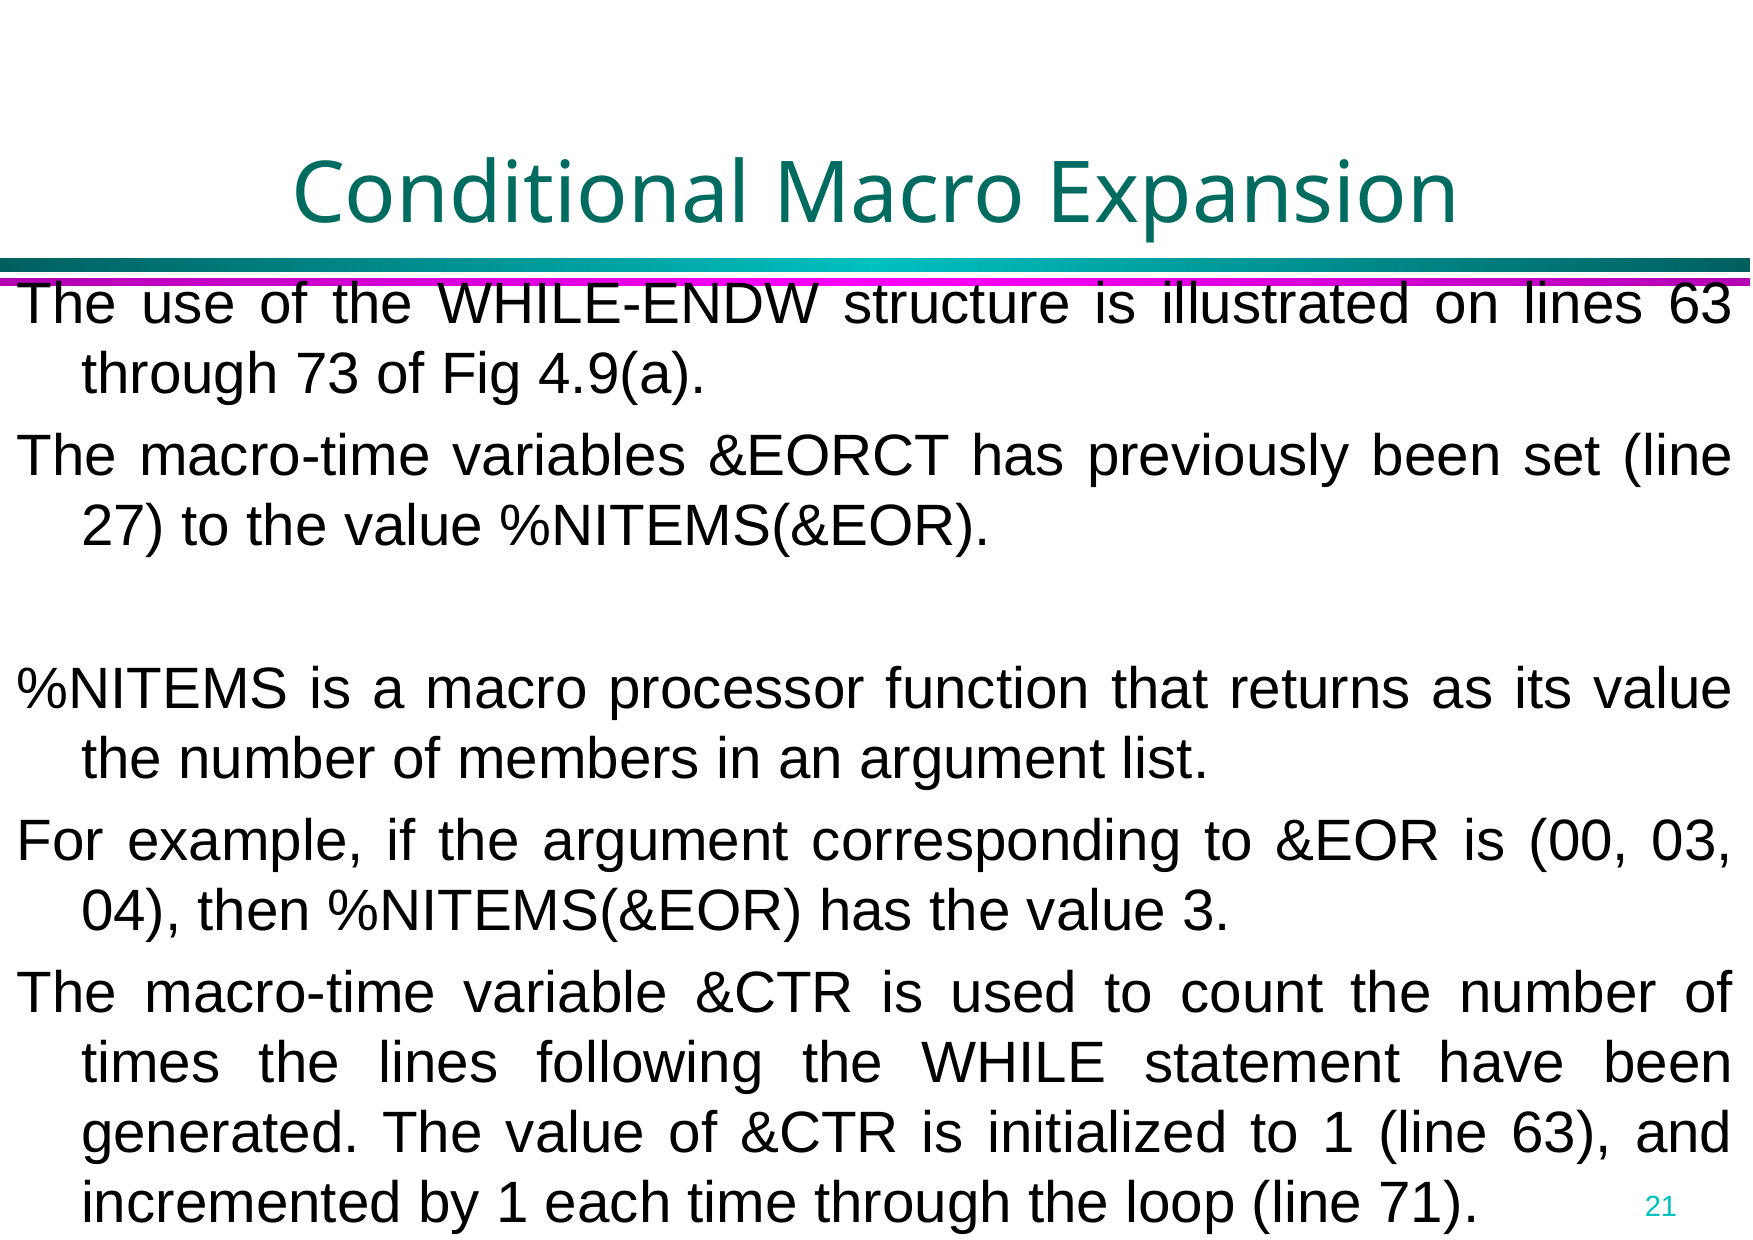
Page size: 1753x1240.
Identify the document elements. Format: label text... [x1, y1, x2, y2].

title Conditional Macro Expansion [130, 40, 1622, 249]
list The use of the WHILE-ENDW structure is illustrated on lines 63 through 73 of Fig 4.9(a). The macro-time variables &EORCT has previously been set (line 27) to the value %NITEMS(&EOR). %NITEMS is a macro processor function that returns as its value the number of members in an argument list. For example, if the argument corresponding to &EOR is (00, 03, 04), then %NITEMS(&EOR) has the value 3. The macro-time variable &CTR is used to count the number of times the lines following the WHILE statement have been generated. The value of &CTR is initialized to 1 (line 63), and incremented by 1 each time through the loop (line 71). [0, 256, 1753, 1146]
